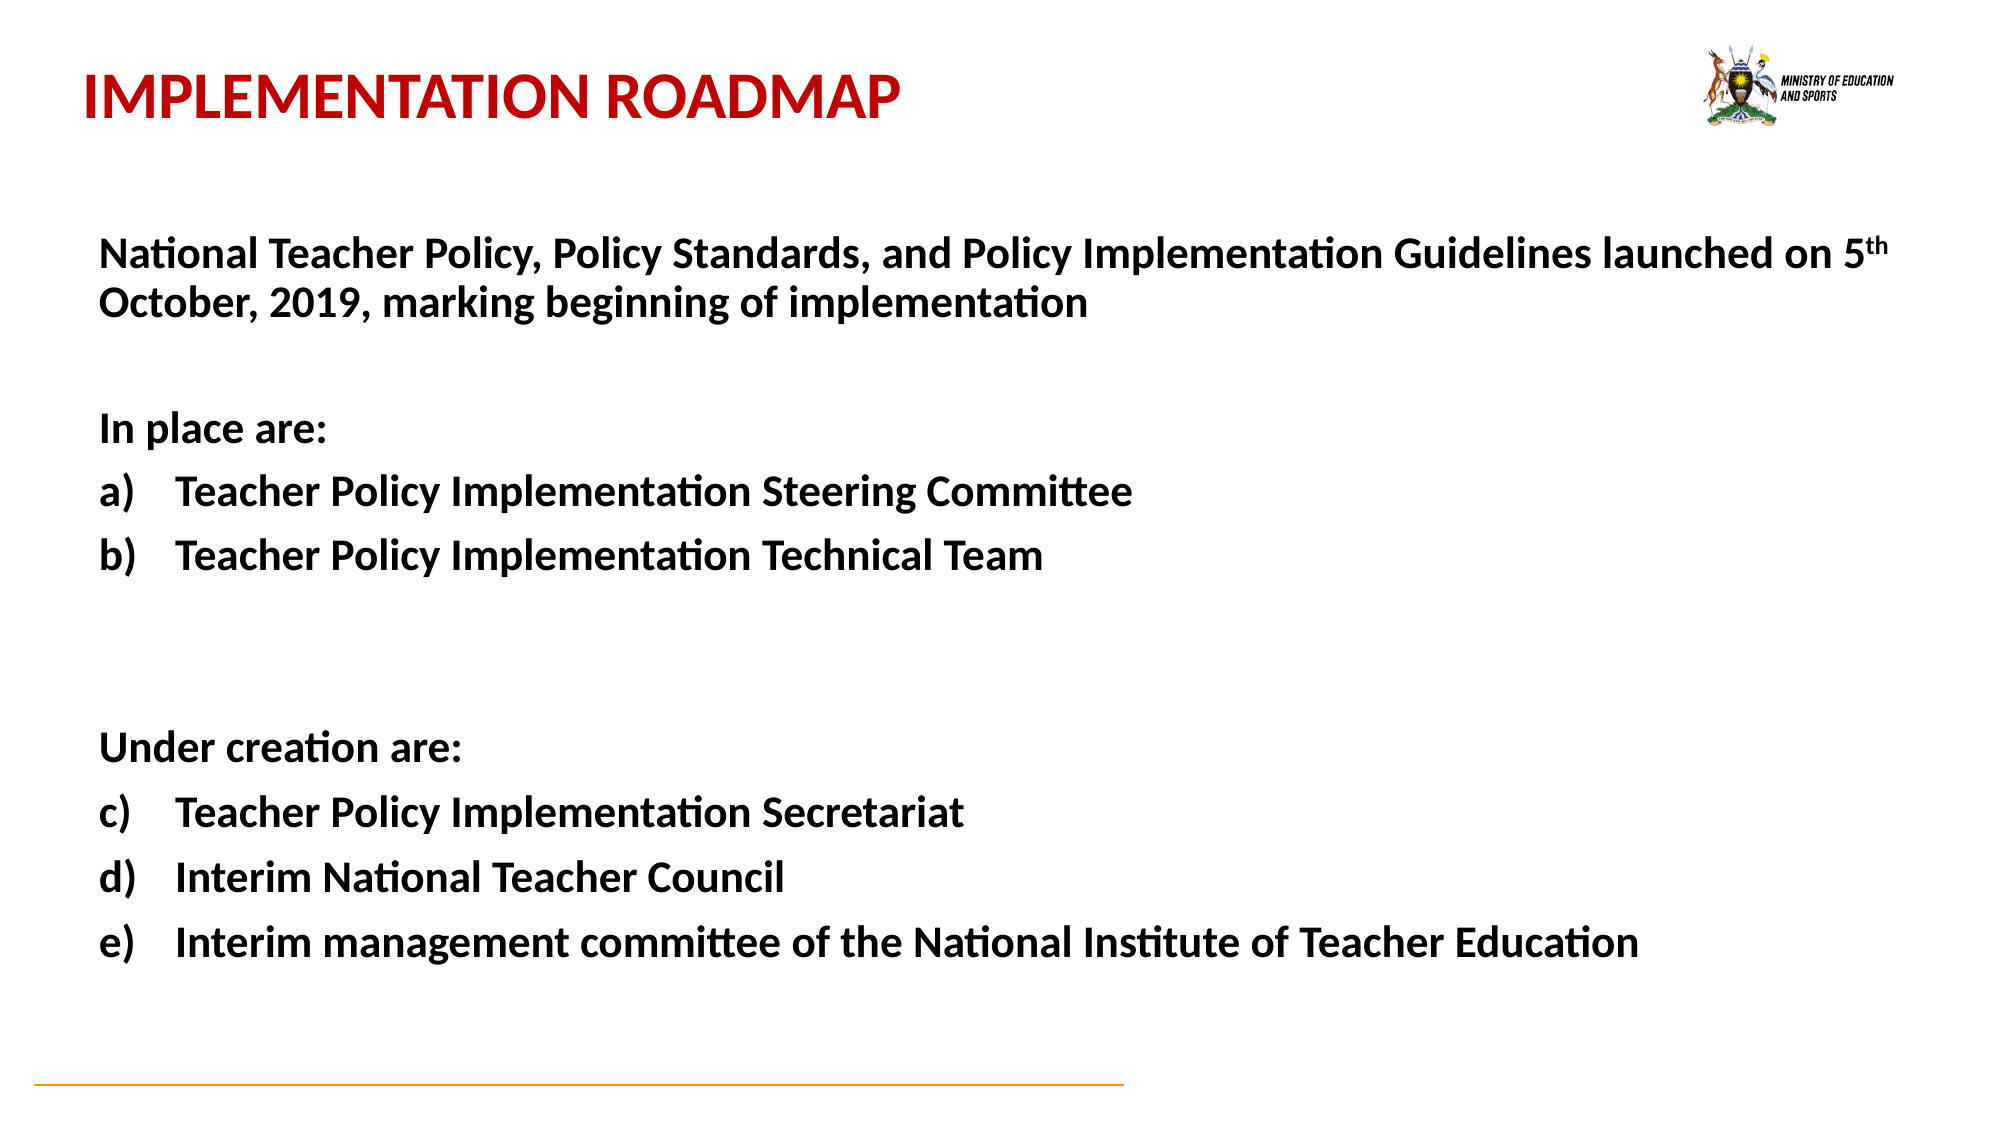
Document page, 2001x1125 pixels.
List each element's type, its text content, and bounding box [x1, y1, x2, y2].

list National Teacher Policy, Policy Standards, and Policy Implementation Guidelines launched on 5th October, 2019, marking beginning of implementation In place are: Teacher Policy Implementation Steering Committee Teacher Policy Implementation Technical Team Under creation are: Teacher Policy Implementation Secretariat Interim National Teacher Council Interim management committee of the National Institute of Teacher Education [84, 158, 1961, 983]
picture [1703, 44, 1894, 126]
text_box IMPLEMENTATION ROADMAP [67, 8, 1070, 141]
